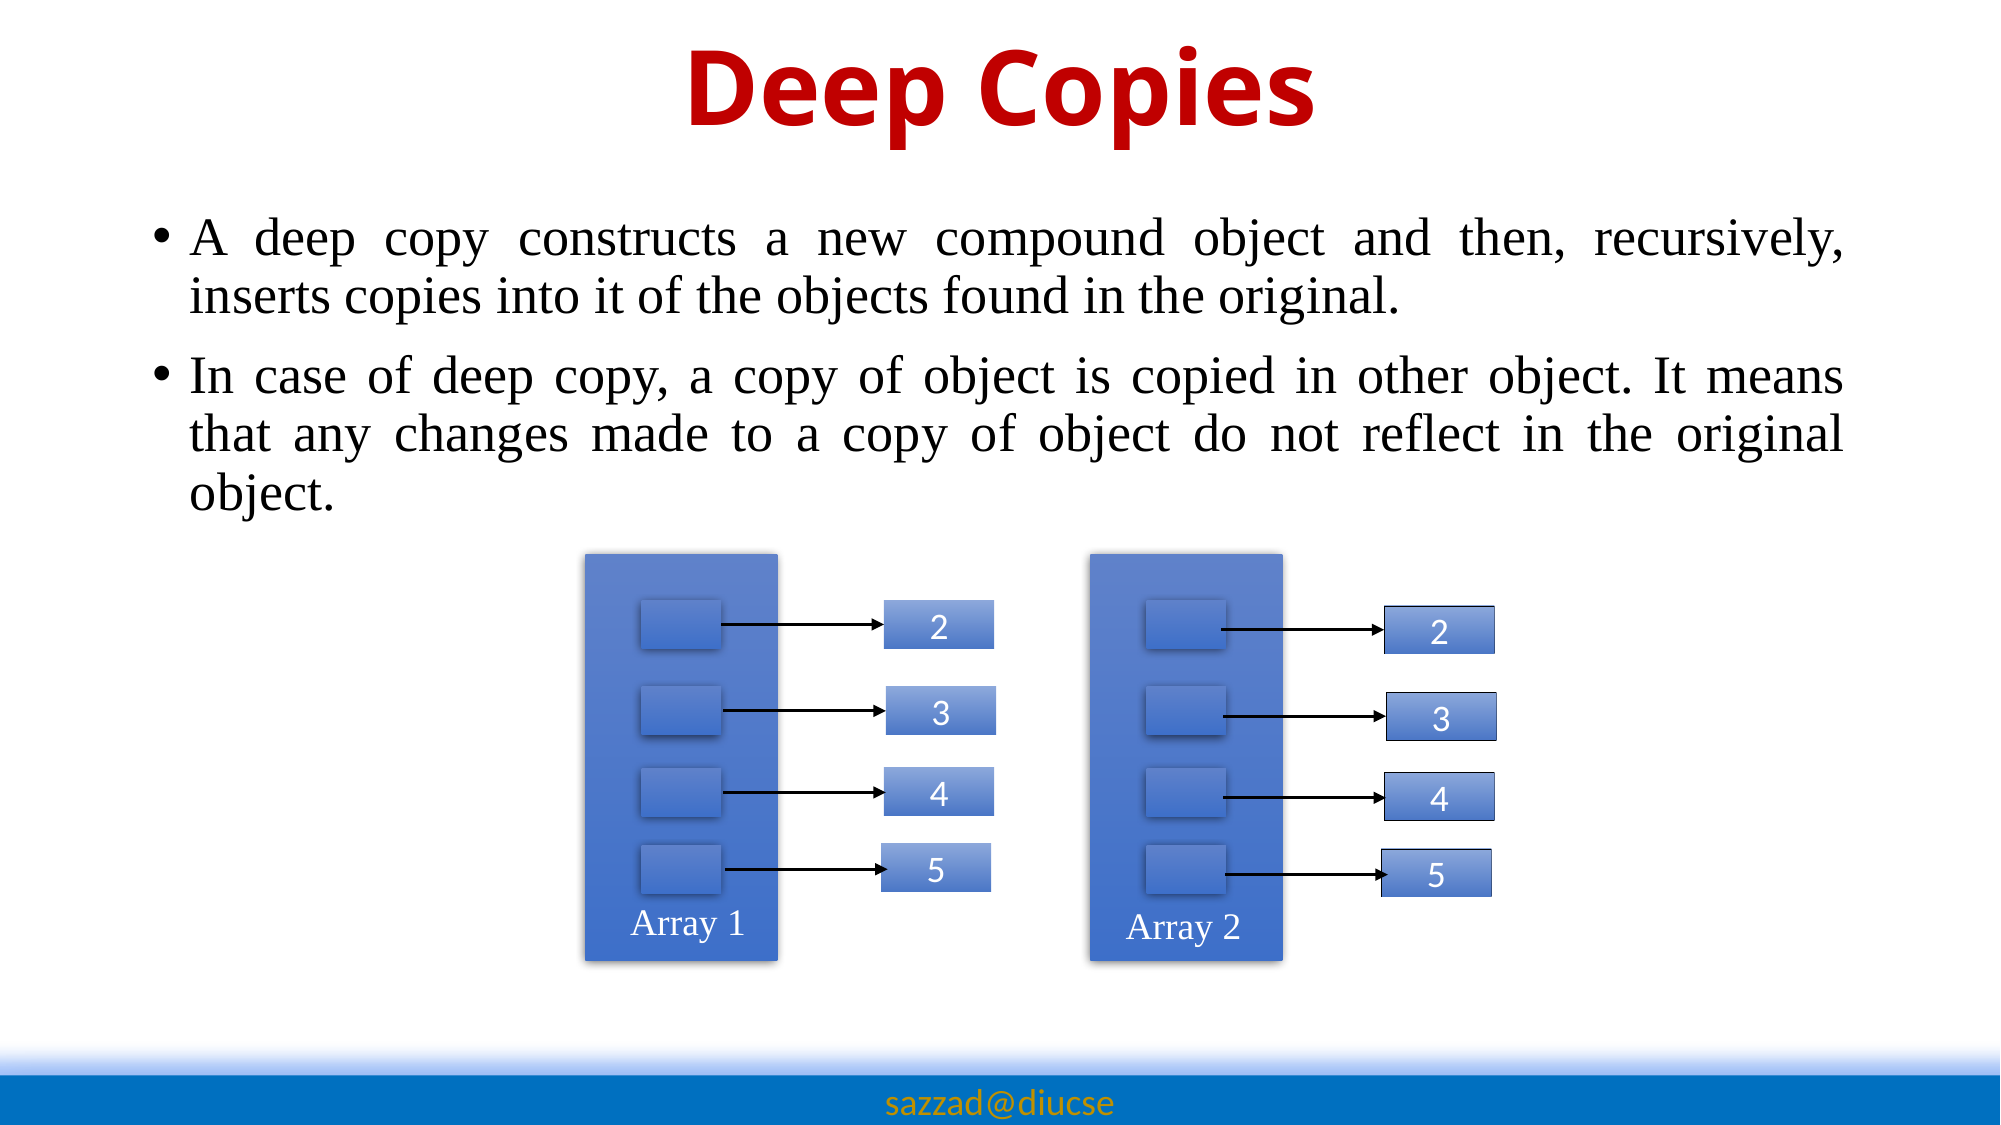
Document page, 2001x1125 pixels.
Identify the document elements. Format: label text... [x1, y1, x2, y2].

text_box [585, 554, 1497, 961]
list A deep copy constructs a new compound object and then, recursively, inserts copies into it of the objects found in the original. In case of deep copy, a copy of object is copied in other object. It means that any changes made to a copy of object do not reflect in the original object. [137, 201, 1863, 1014]
text_box Deep Copies [257, 13, 1743, 154]
text_box sazzad@diucse [0, 1074, 2000, 1125]
